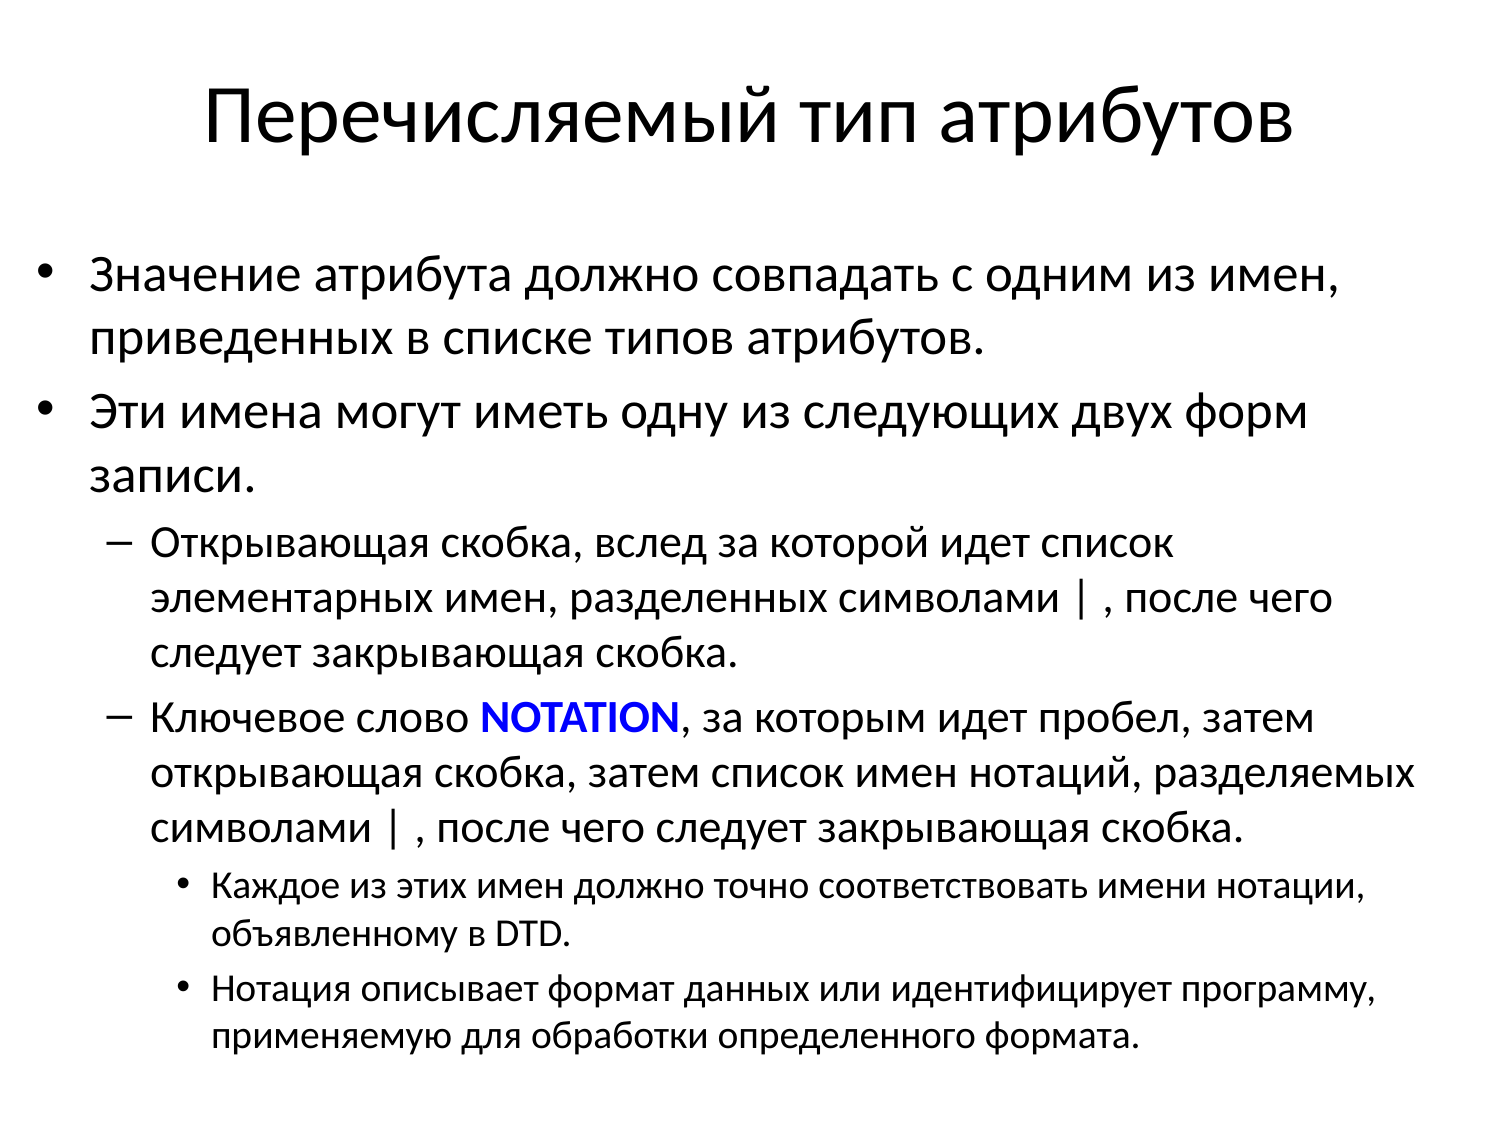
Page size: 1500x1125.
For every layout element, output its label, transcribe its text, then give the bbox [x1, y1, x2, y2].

title Перечисляемый тип атрибутов [75, 45, 1425, 173]
list Значение атрибута должно совпадать с одним из имен, приведенных в списке типов атрибутов. Эти имена могут иметь одну из следующих двух форм записи. Открывающая скобка, вслед за которой идет список элементарных имен, разделенных символами | , после чего следует закрывающая скобка. Ключевое слово NOTATION, за которым идет пробел, затем открывающая скобка, затем список имен нотаций, разделяемых символами | , после чего следует закрывающая скобка. Каждое из этих имен должно точно соответствовать имени нотации, объявленному в DTD. Нотация описывает формат данных или идентифицирует программу, применяемую для обработки определенного формата. [21, 231, 1447, 1118]
